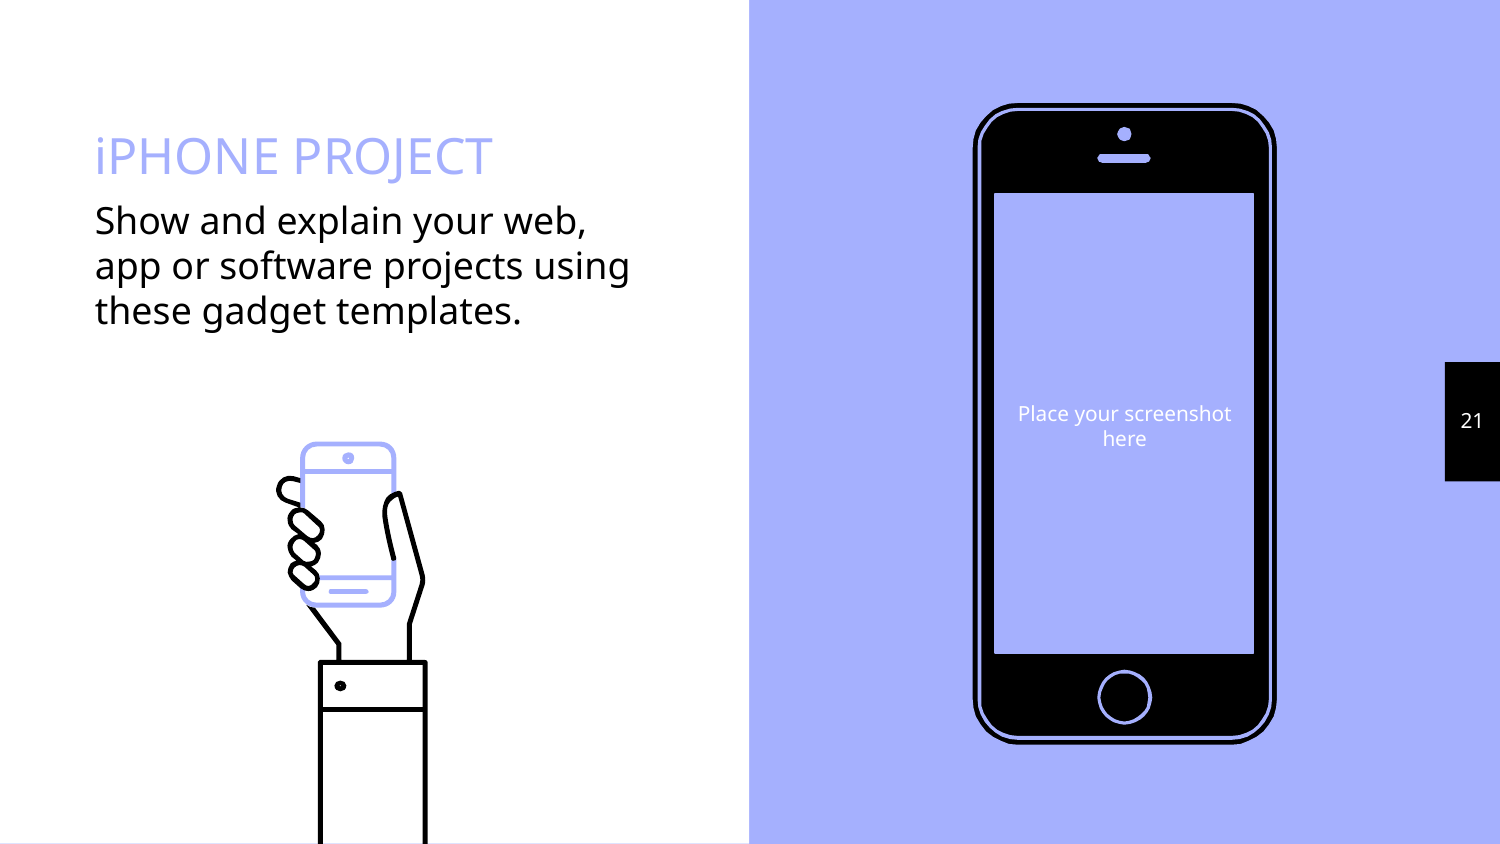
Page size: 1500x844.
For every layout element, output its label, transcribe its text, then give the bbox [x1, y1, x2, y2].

text_box Place your screenshot here [994, 195, 1256, 657]
slide_number 21 [1444, 362, 1500, 482]
list iPHONE PROJECT Show and explain your web, app or software projects using these gadget templates. [79, 110, 672, 725]
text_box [273, 441, 428, 844]
text_box [971, 102, 1278, 746]
